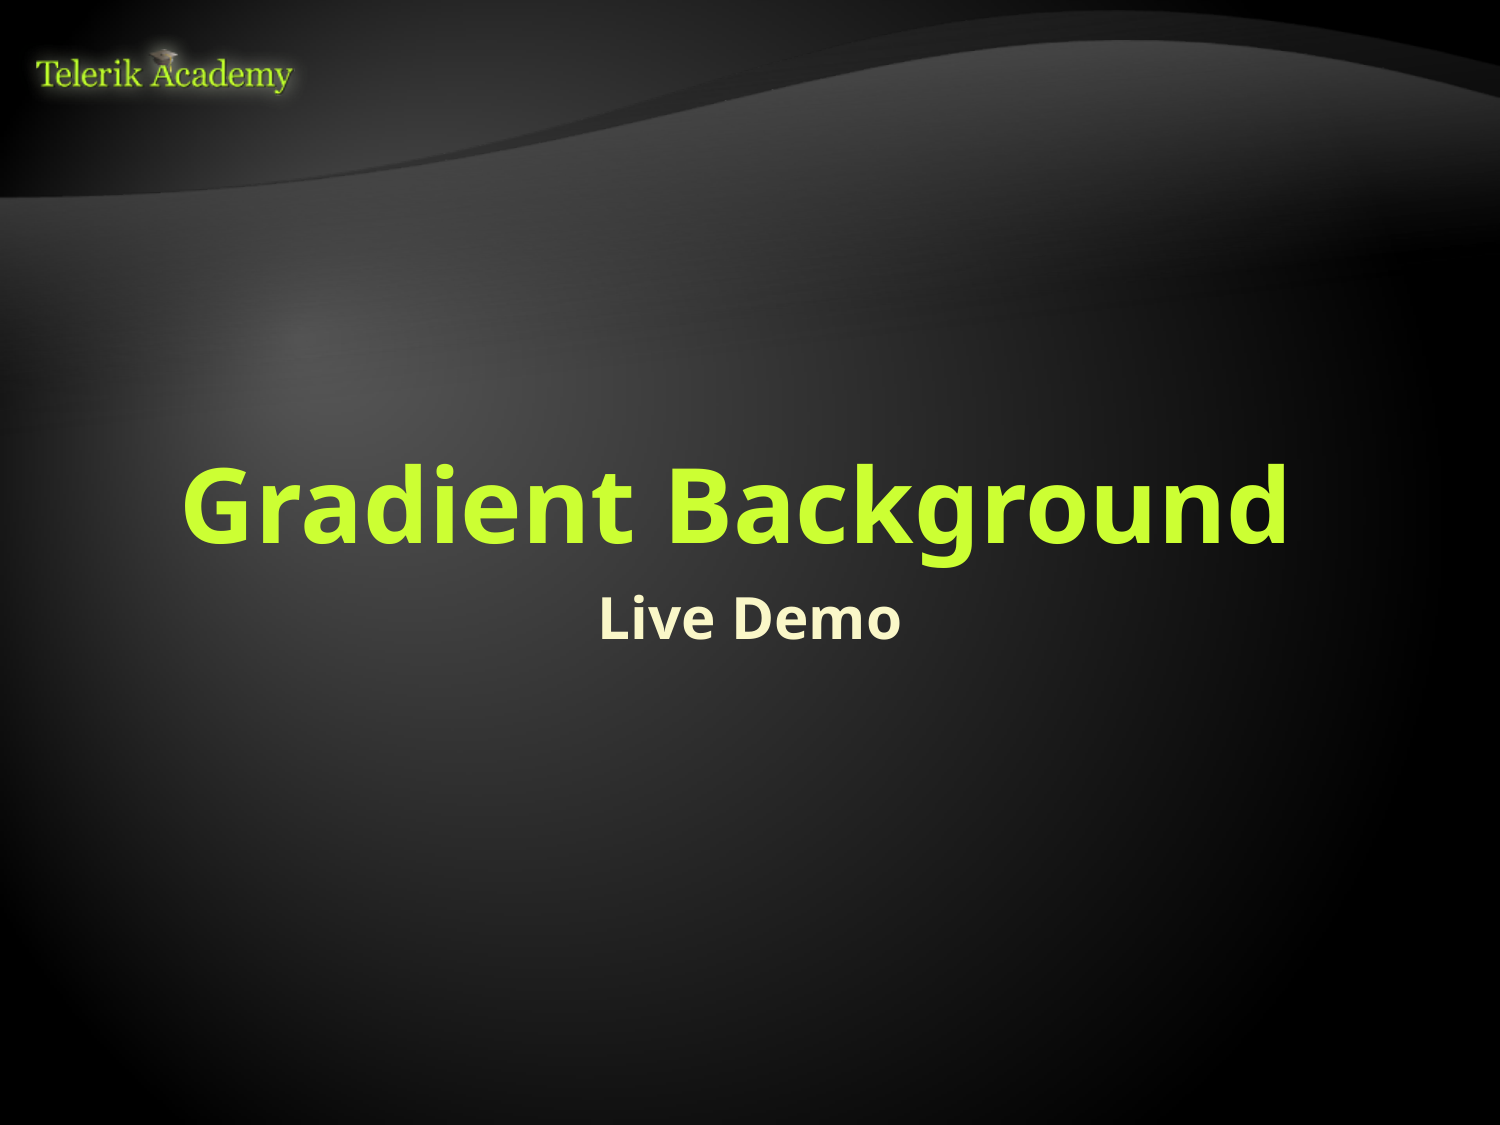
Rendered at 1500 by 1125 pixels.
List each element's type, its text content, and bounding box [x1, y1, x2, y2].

subtitle Live Demo [99, 569, 1400, 663]
picture [0, 0, 1500, 1125]
title Gradient Background [99, 450, 1400, 563]
